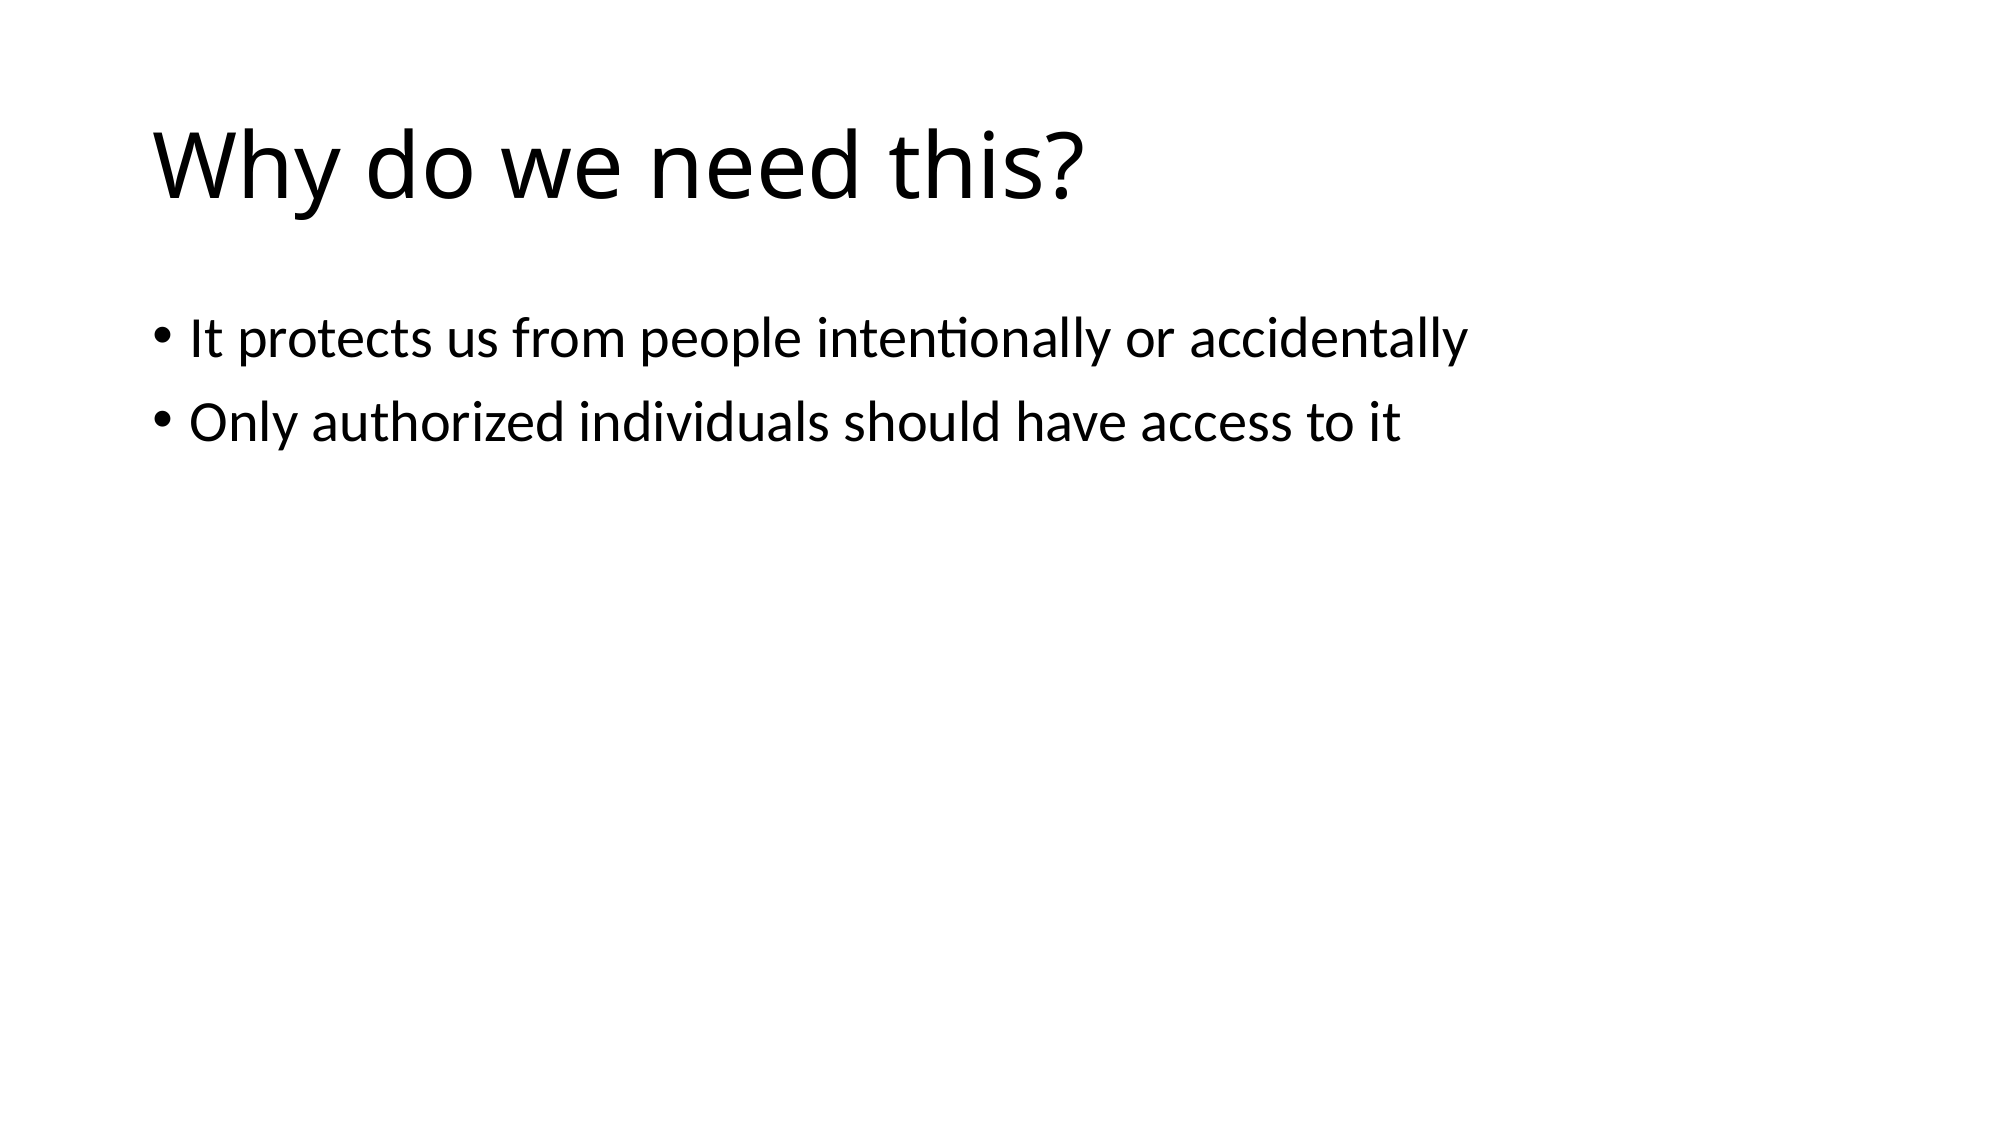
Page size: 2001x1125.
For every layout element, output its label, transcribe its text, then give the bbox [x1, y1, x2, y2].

title Why do we need this? [137, 59, 1863, 278]
list It protects us from people intentionally or accidentally Only authorized individuals should have access to it [137, 299, 1863, 1014]
